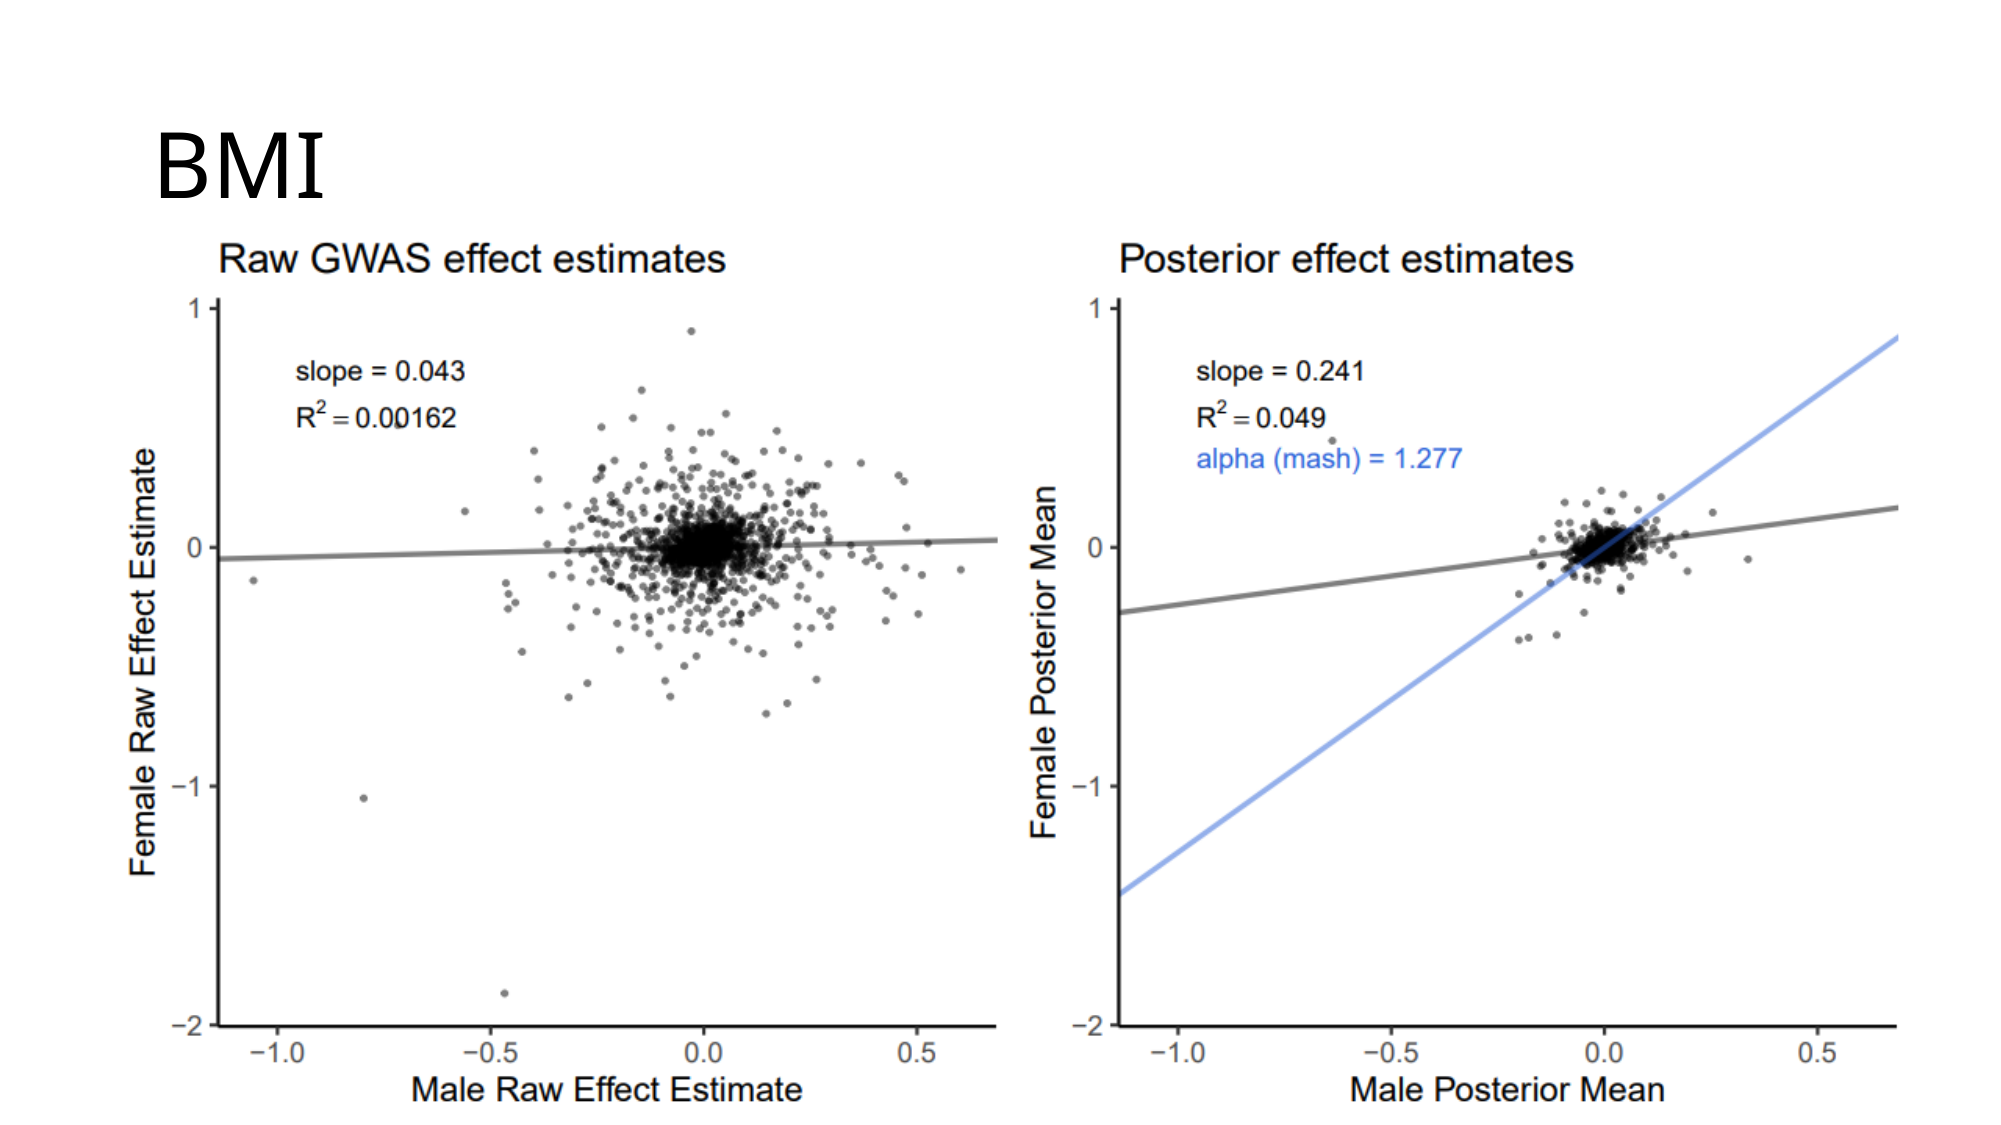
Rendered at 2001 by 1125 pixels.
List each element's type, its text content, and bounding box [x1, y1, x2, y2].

title BMI [137, 59, 1863, 226]
picture [113, 226, 1908, 1125]
